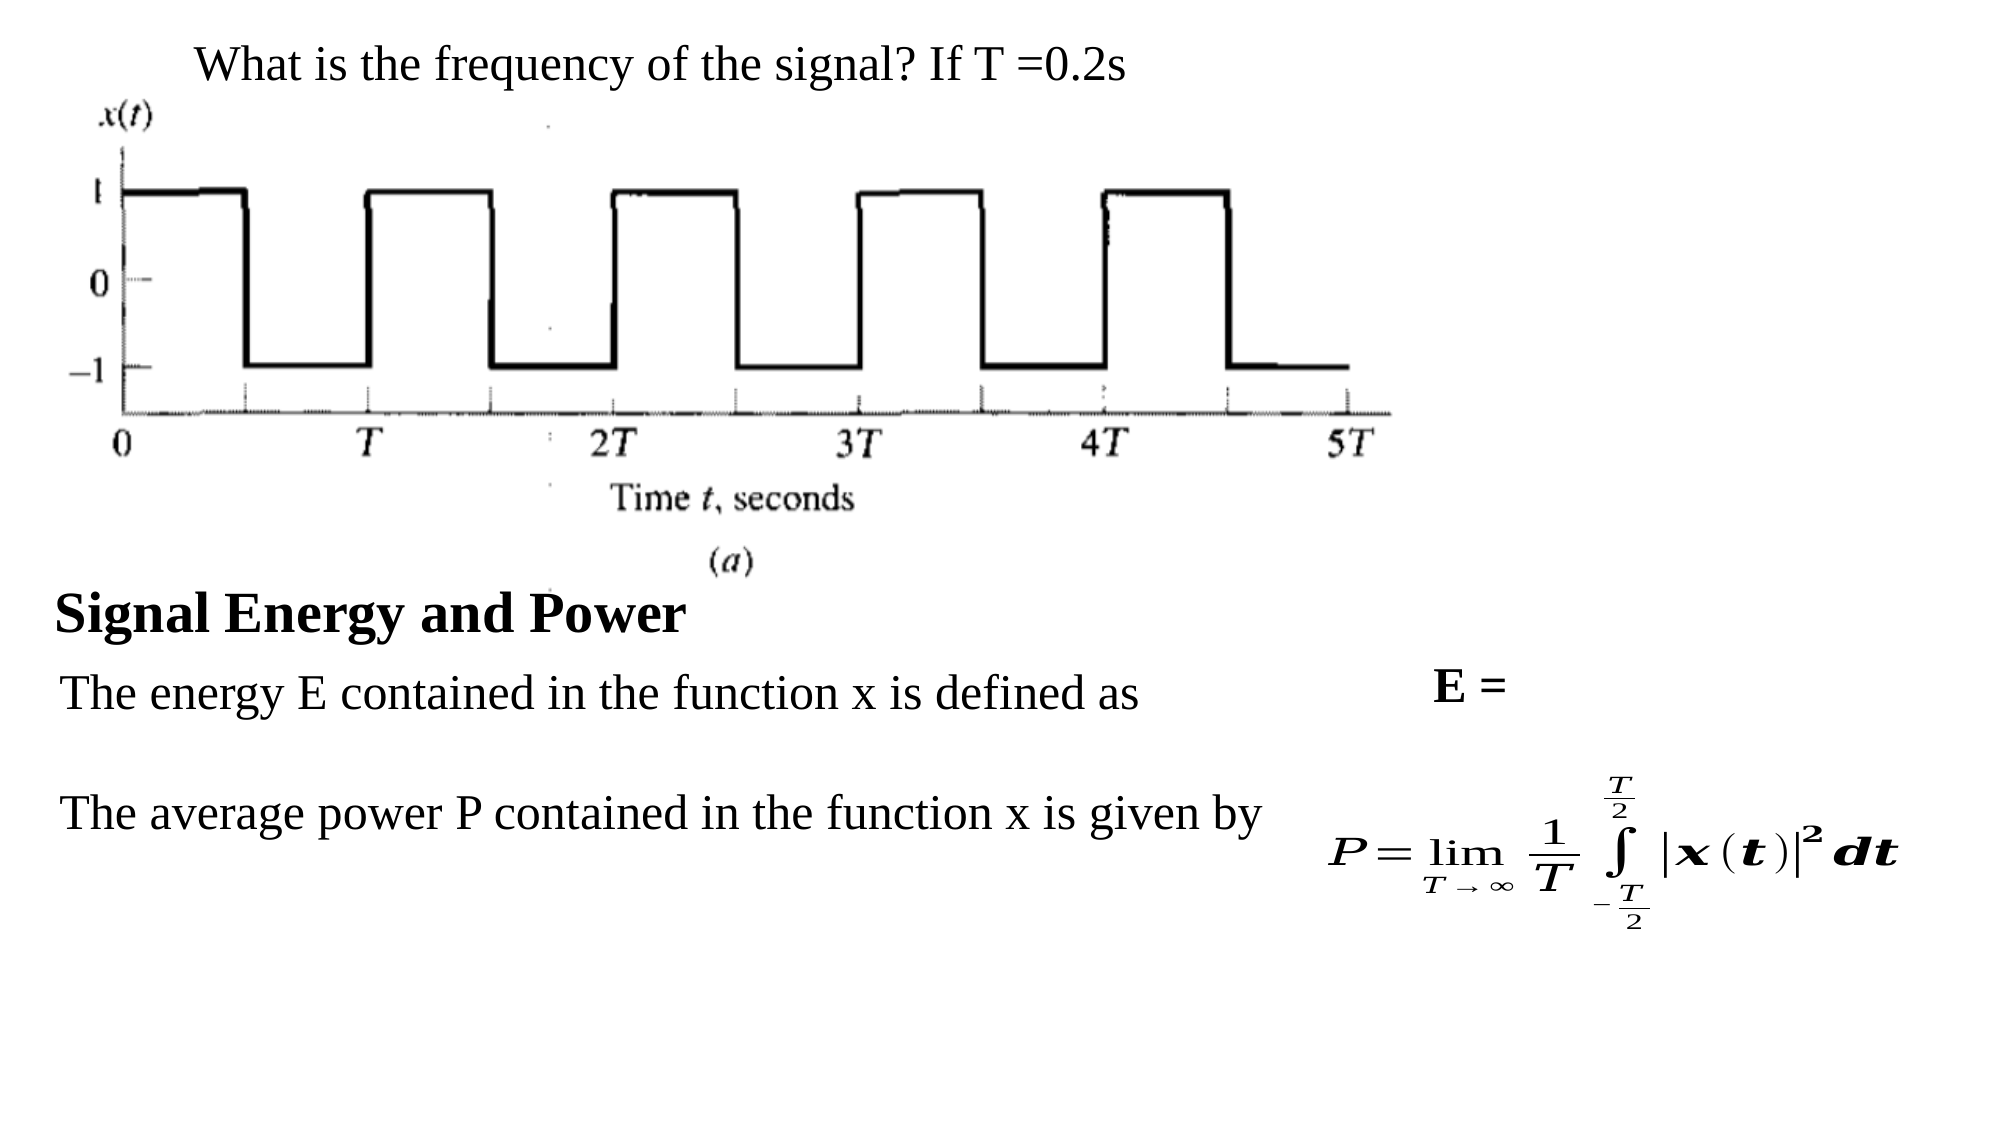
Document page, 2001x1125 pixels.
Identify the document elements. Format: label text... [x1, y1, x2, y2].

text_box Signal Energy and Power [40, 610, 773, 652]
picture [0, 0, 1477, 610]
text_box The energy E contained in the function x is defined as The average power P contained in the function x is given by [44, 652, 1279, 908]
